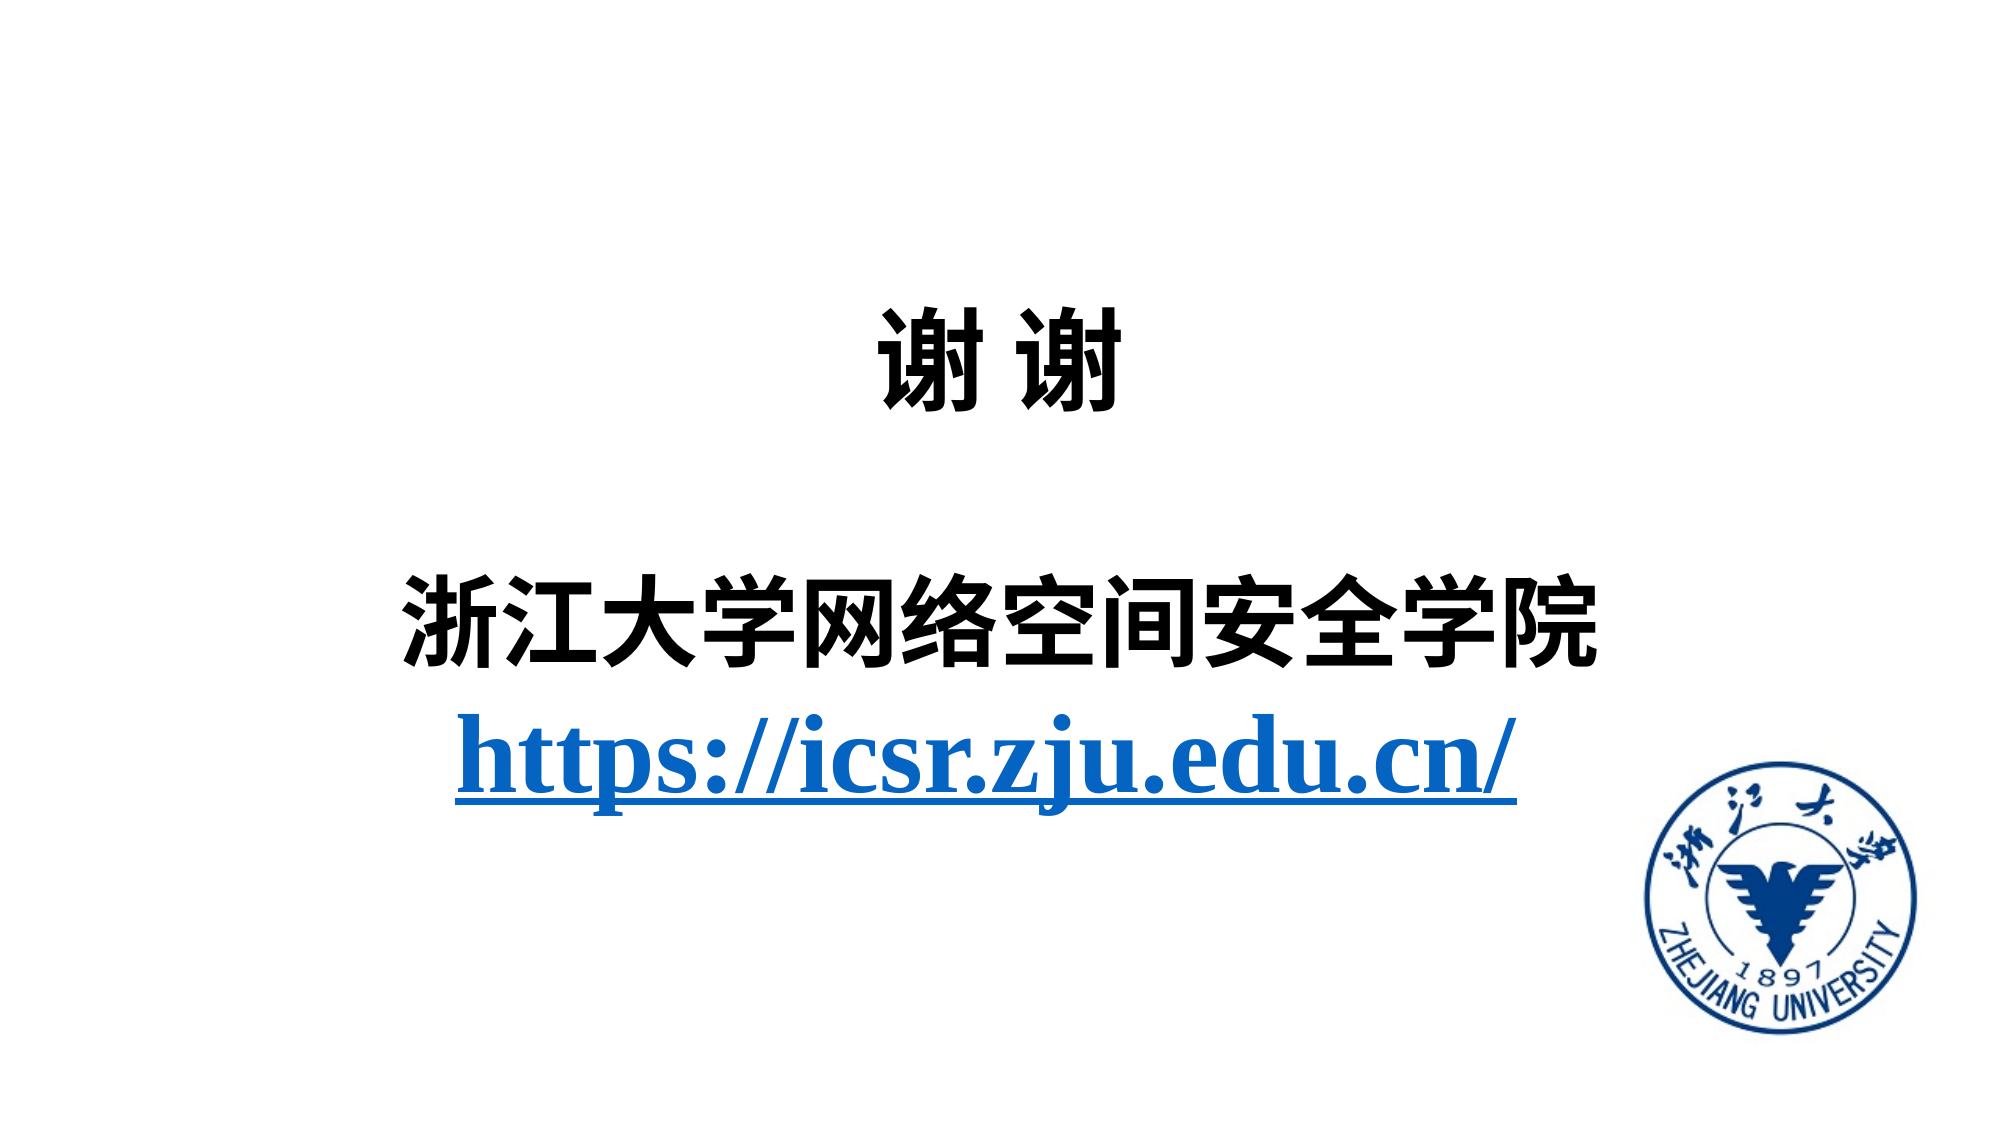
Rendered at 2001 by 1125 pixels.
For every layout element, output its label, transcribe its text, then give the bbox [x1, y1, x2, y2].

text_box 谢 谢 浙江大学网络空间安全学院 https://icsr.zju.edu.cn/ [94, 282, 1906, 822]
picture [1539, 693, 2001, 1089]
